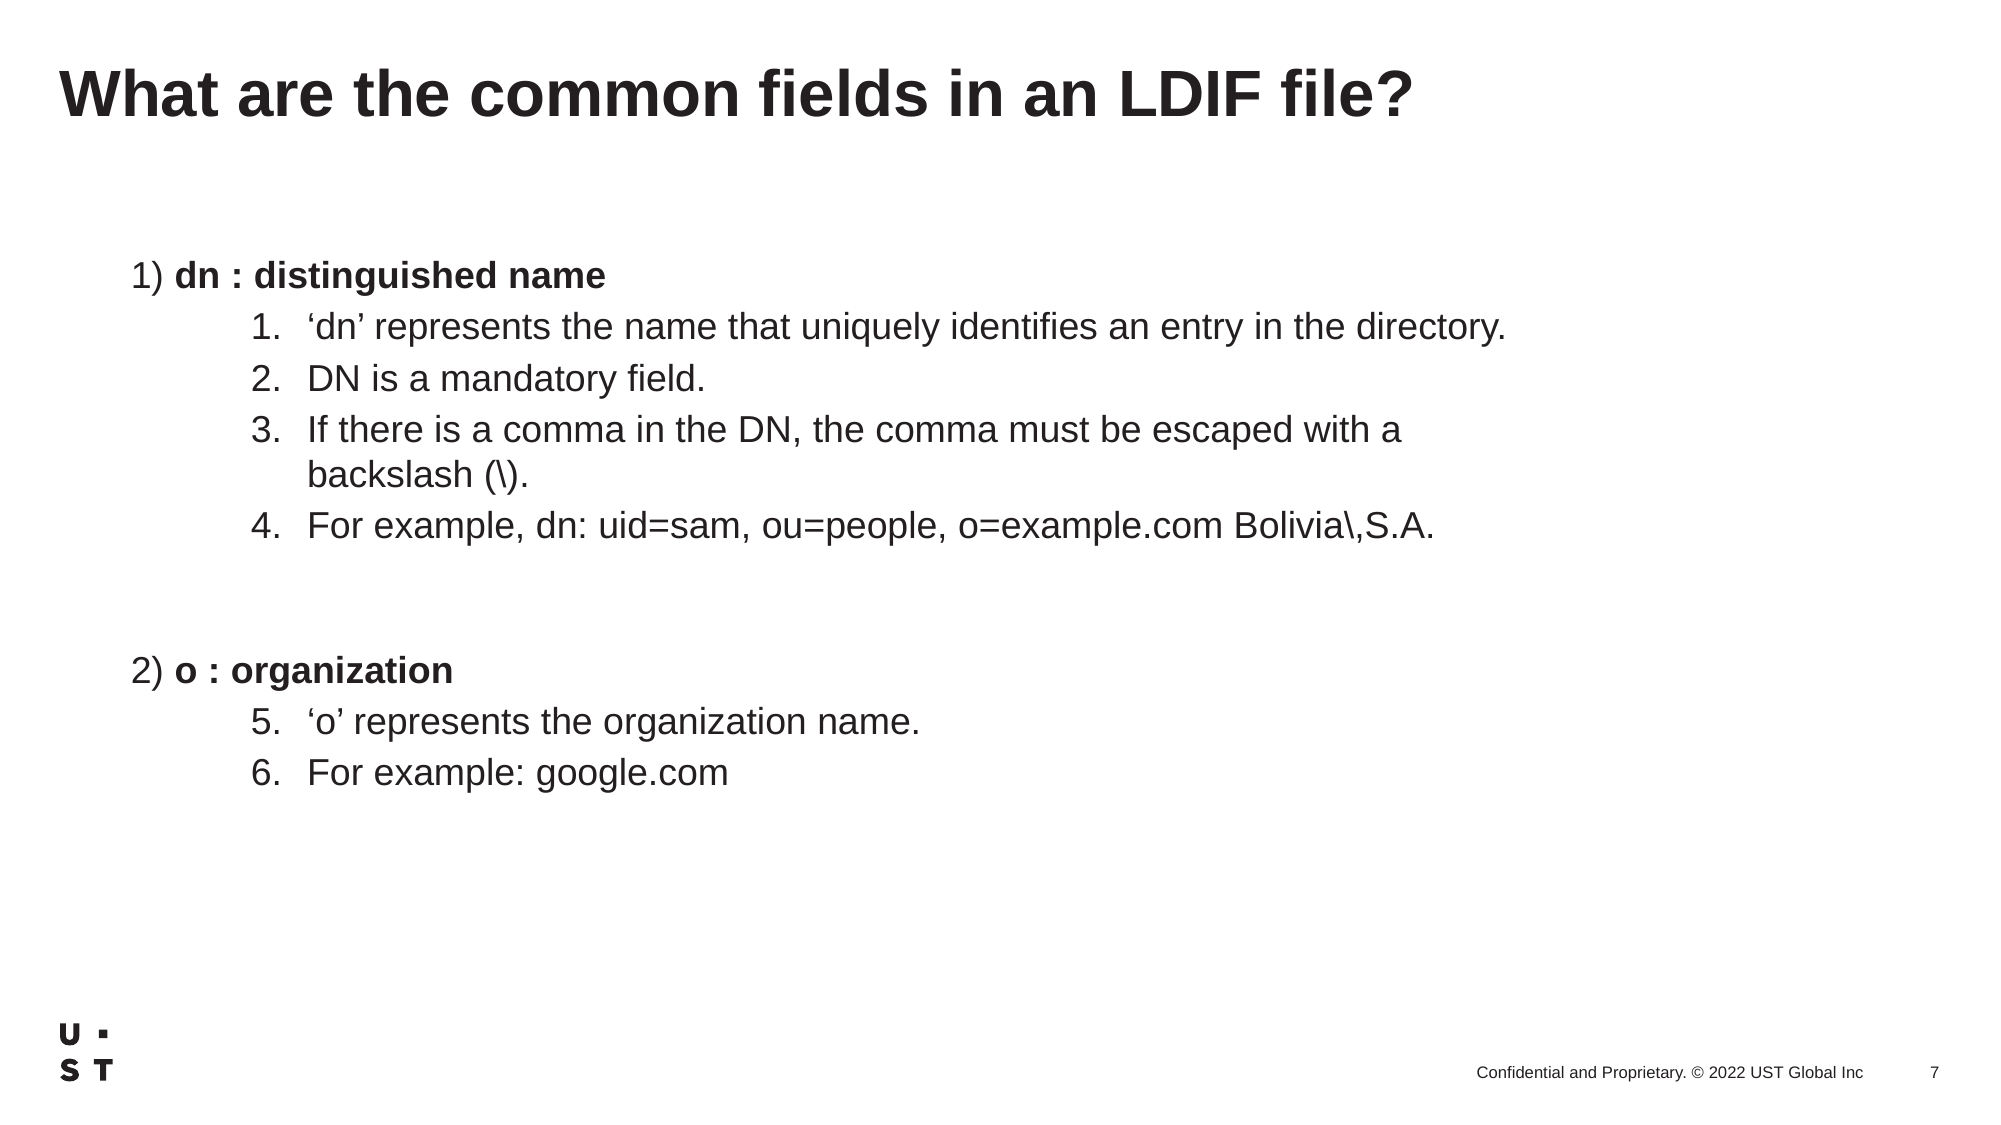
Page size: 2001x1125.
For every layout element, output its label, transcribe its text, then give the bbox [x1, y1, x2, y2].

list 1) dn : distinguished name ‘dn’ represents the name that uniquely identifies an entry in the directory. DN is a mandatory field. If there is a comma in the DN, the comma must be escaped with a backslash (\). For example, dn: uid=sam, ou=people, o=example.com Bolivia\,S.A. 2) o : organization ‘o’ represents the organization name. For example: google.com [130, 251, 1526, 949]
title What are the common fields in an LDIF file? [59, 59, 1940, 210]
